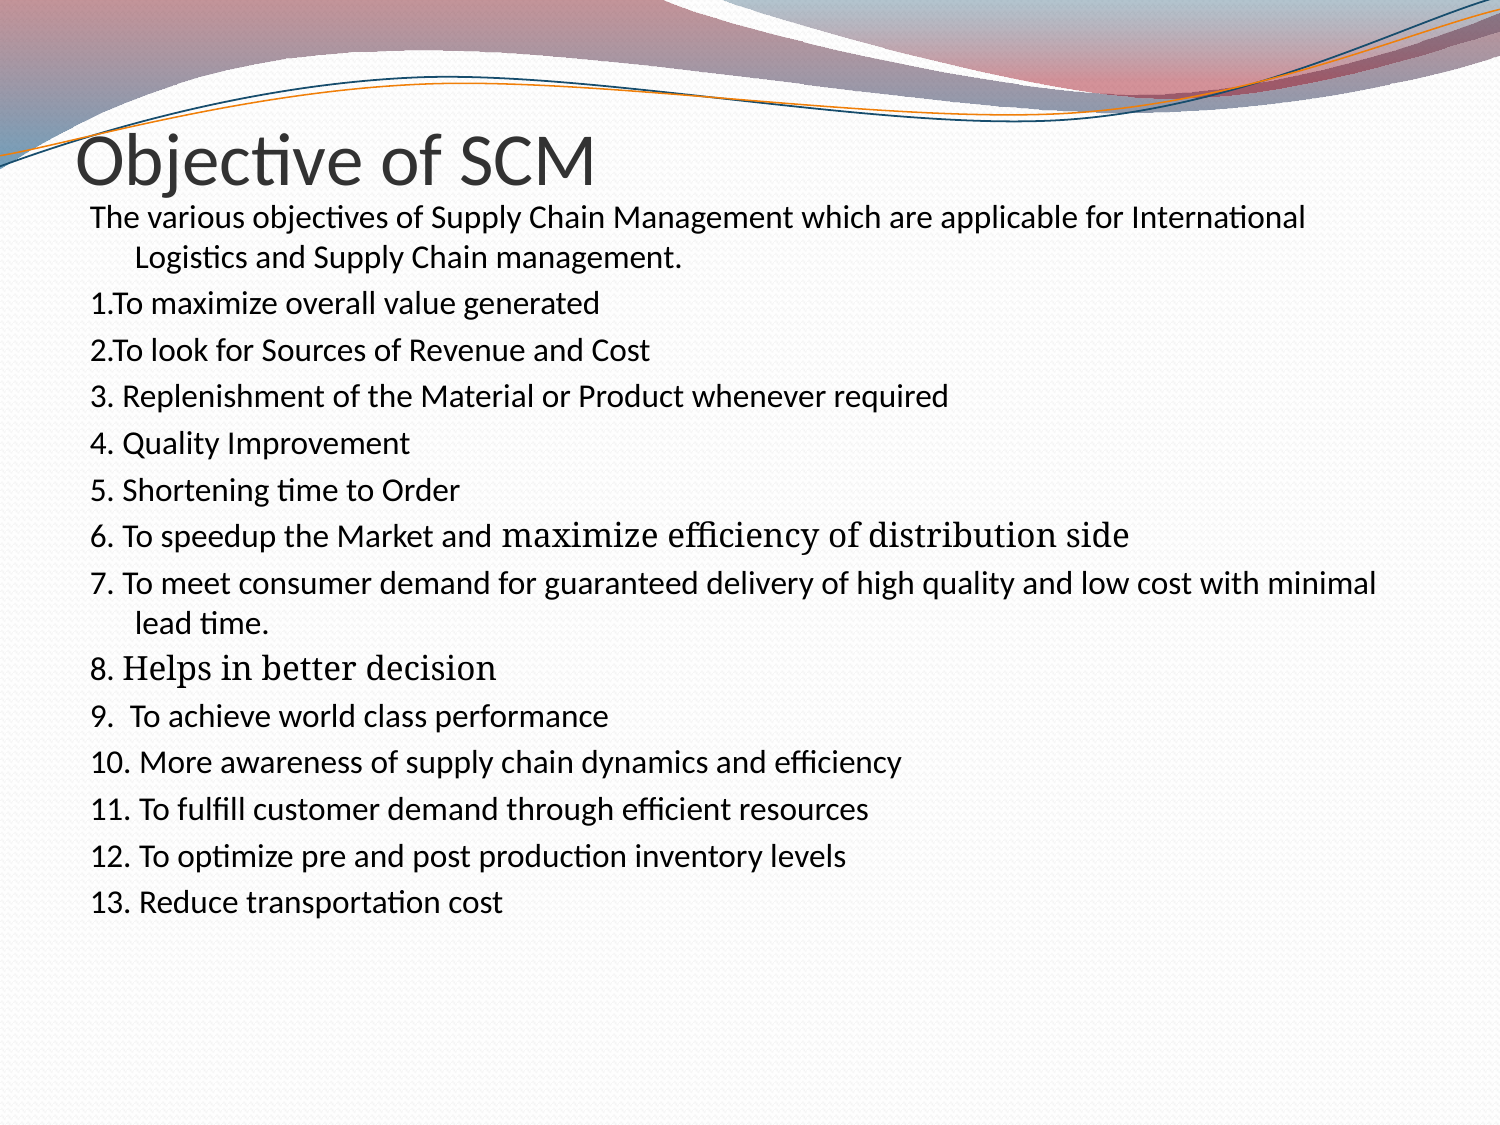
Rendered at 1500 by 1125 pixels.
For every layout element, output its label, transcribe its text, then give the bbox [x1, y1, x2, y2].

title Objective of SCM [75, 115, 1425, 187]
list The various objectives of Supply Chain Management which are applicable for International Logistics and Supply Chain management. 1.To maximize overall value generated 2.To look for Sources of Revenue and Cost 3. Replenishment of the Material or Product whenever required 4. Quality Improvement 5. Shortening time to Order 6. To speedup the Market and maximize efficiency of distribution side 7. To meet consumer demand for guaranteed delivery of high quality and low cost with minimal lead time. 8. Helps in better decision 9. To achieve world class performance 10. More awareness of supply chain dynamics and efficiency 11. To fulfill customer demand through efficient resources 12. To optimize pre and post production inventory levels 13. Reduce transportation cost [75, 187, 1425, 1088]
